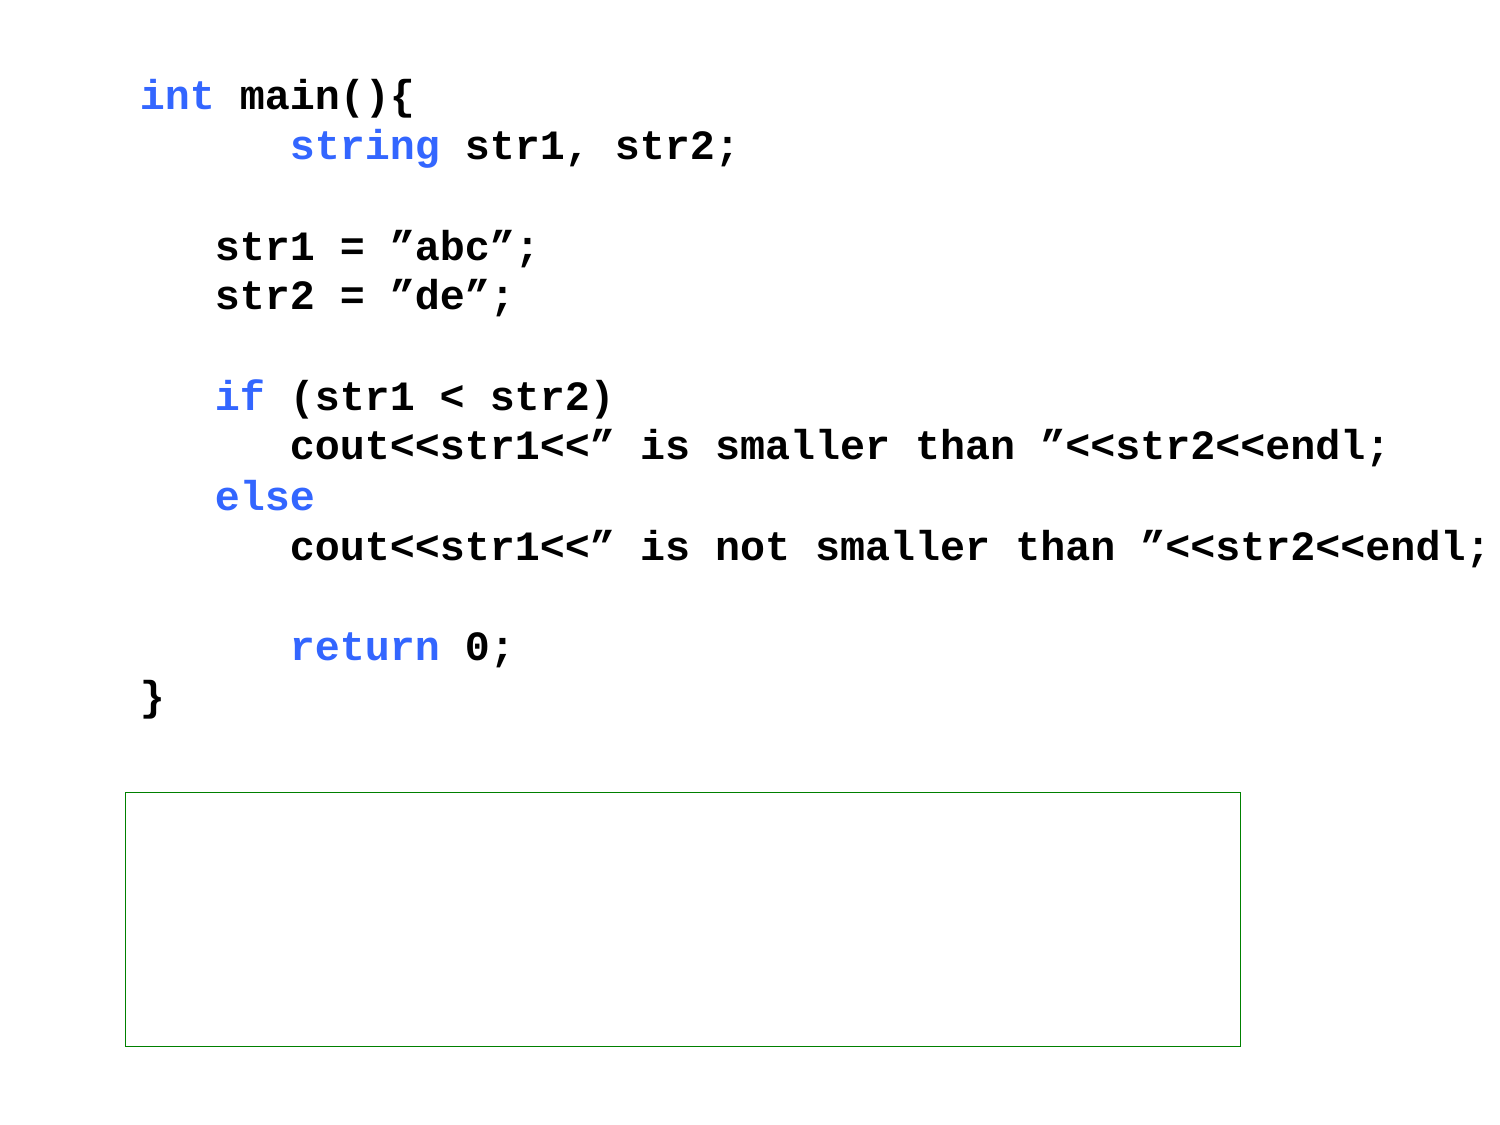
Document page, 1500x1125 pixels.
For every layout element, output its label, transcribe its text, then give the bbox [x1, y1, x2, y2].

text_box [125, 792, 1241, 1047]
text_box int main(){ string str1, str2; str1 = ”abc”; str2 = ”de”; if (str1 < str2) cout<<str1<<” is smaller than ”<<str2<<endl; else cout<<str1<<” is not smaller than ”<<str2<<endl; return 0; } [124, 60, 1500, 726]
